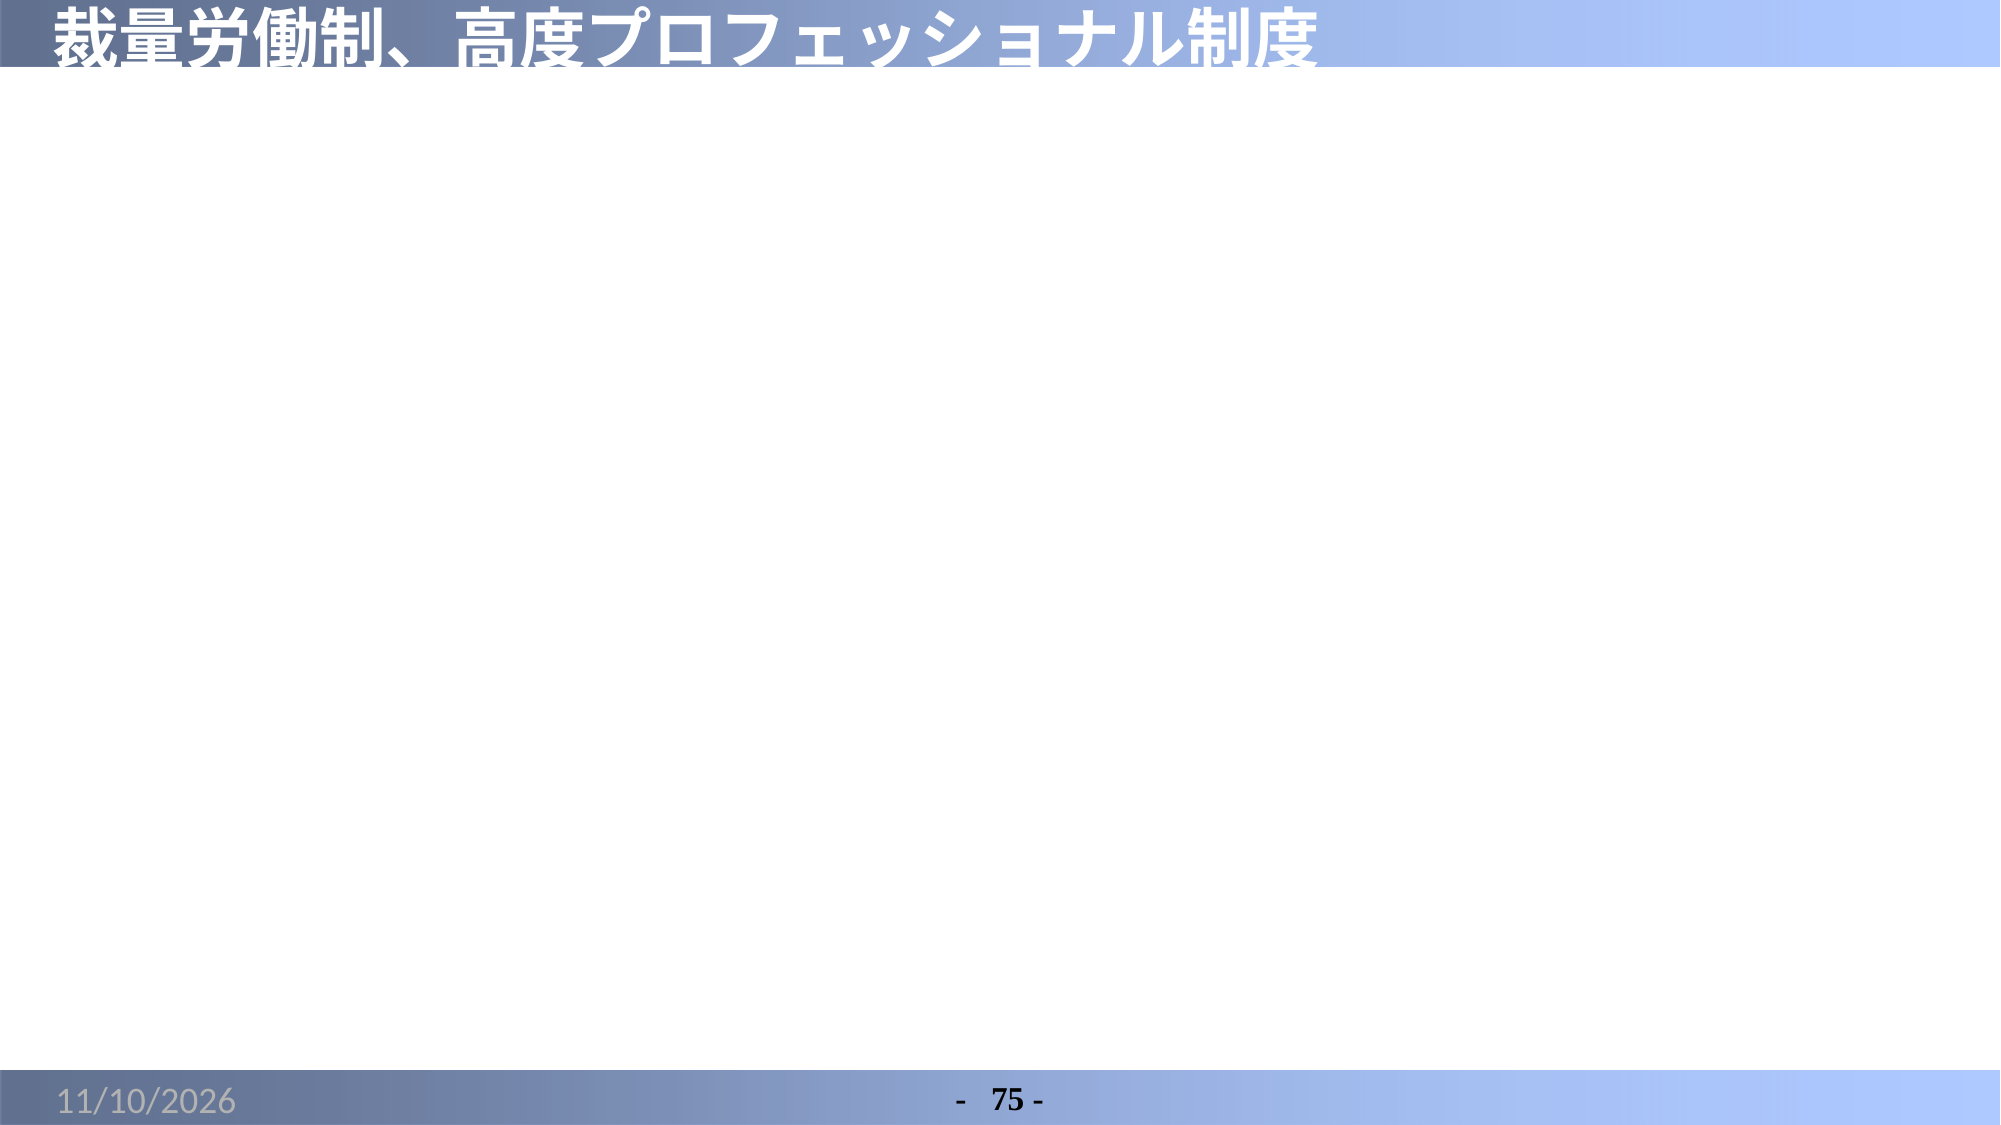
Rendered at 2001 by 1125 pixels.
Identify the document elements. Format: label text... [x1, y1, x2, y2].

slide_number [55, 1076, 516, 1122]
slide_number - 75 - [934, 1078, 1063, 1117]
title 裁量労働制、高度プロフェッショナル制度 [52, 0, 1946, 78]
